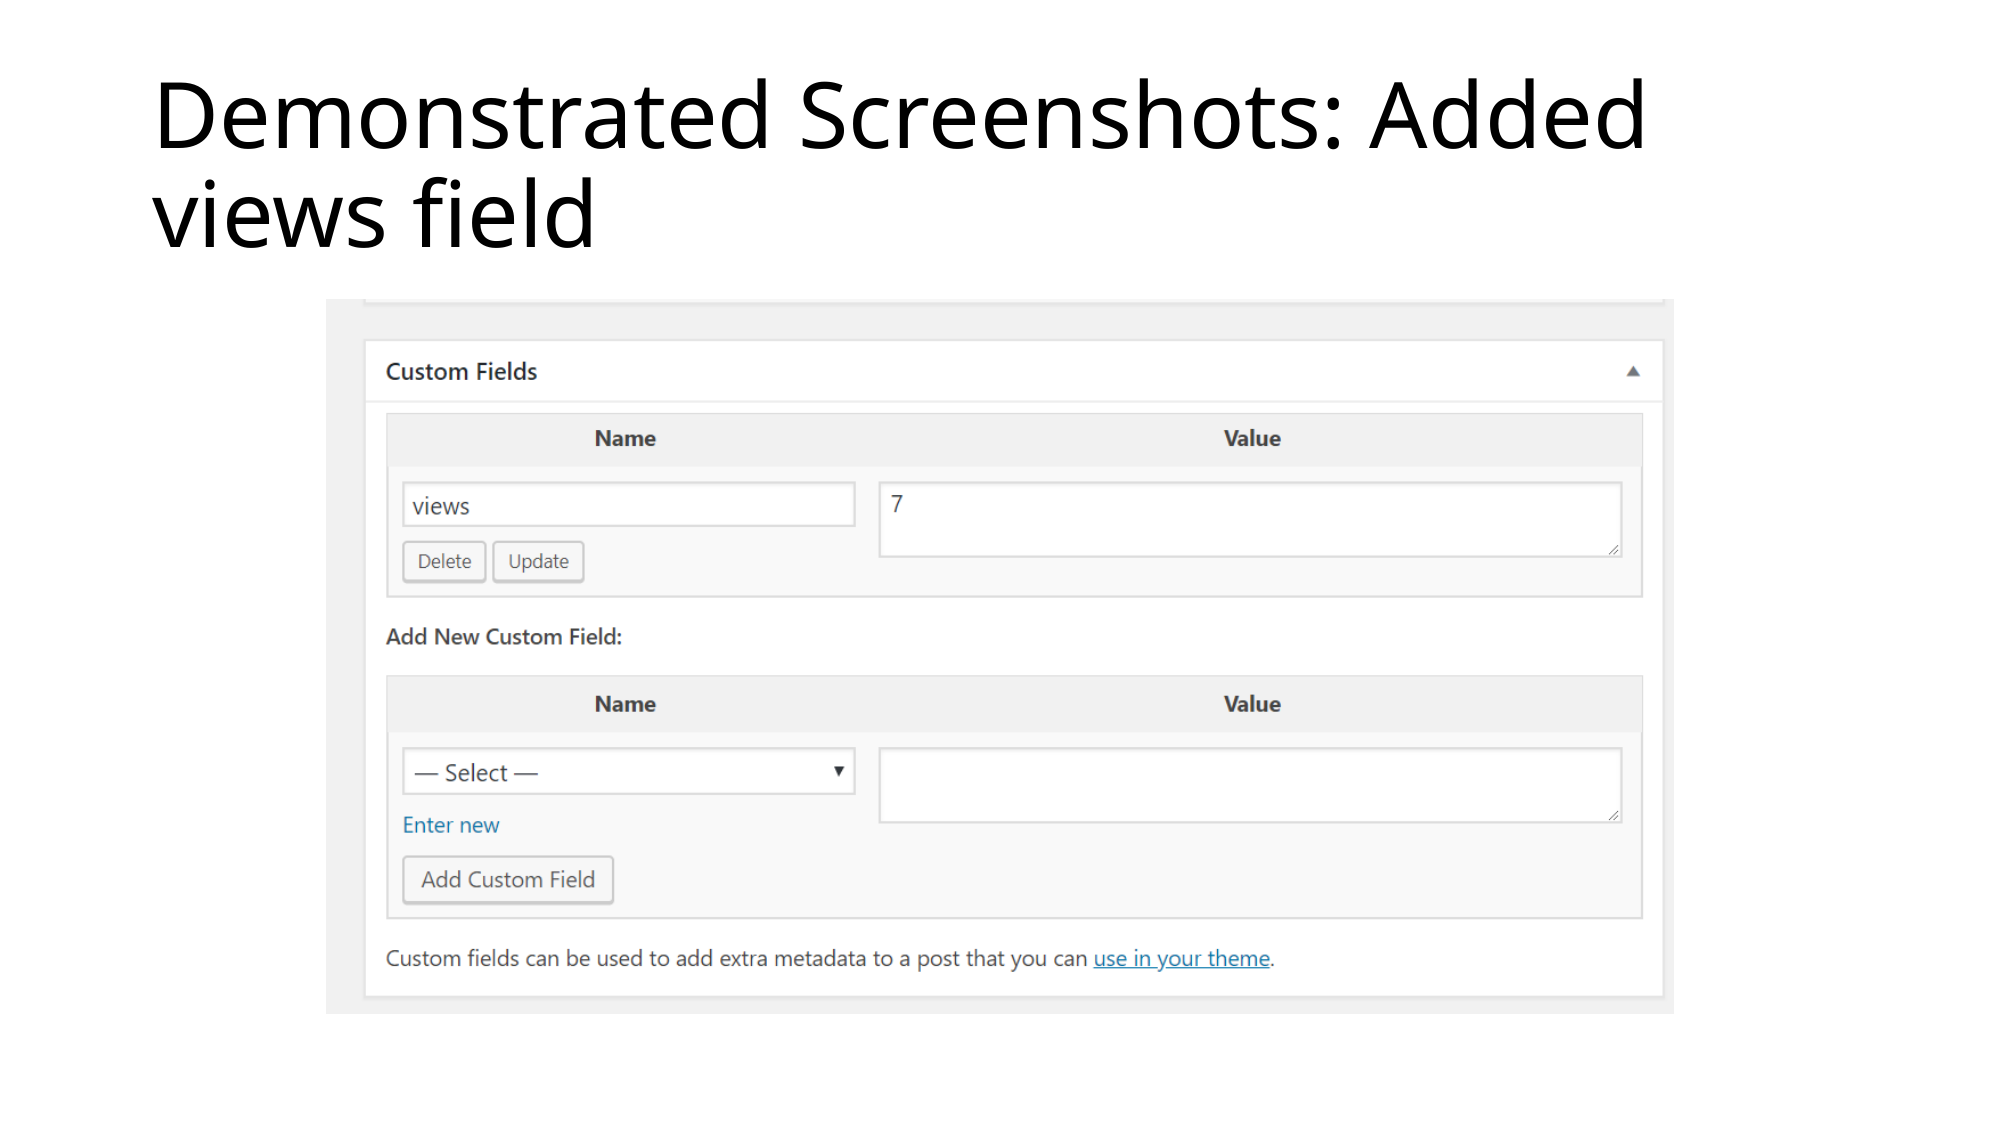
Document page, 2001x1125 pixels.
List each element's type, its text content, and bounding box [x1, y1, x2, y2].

title Demonstrated Screenshots: Added views field [137, 59, 1863, 278]
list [326, 299, 1674, 1014]
